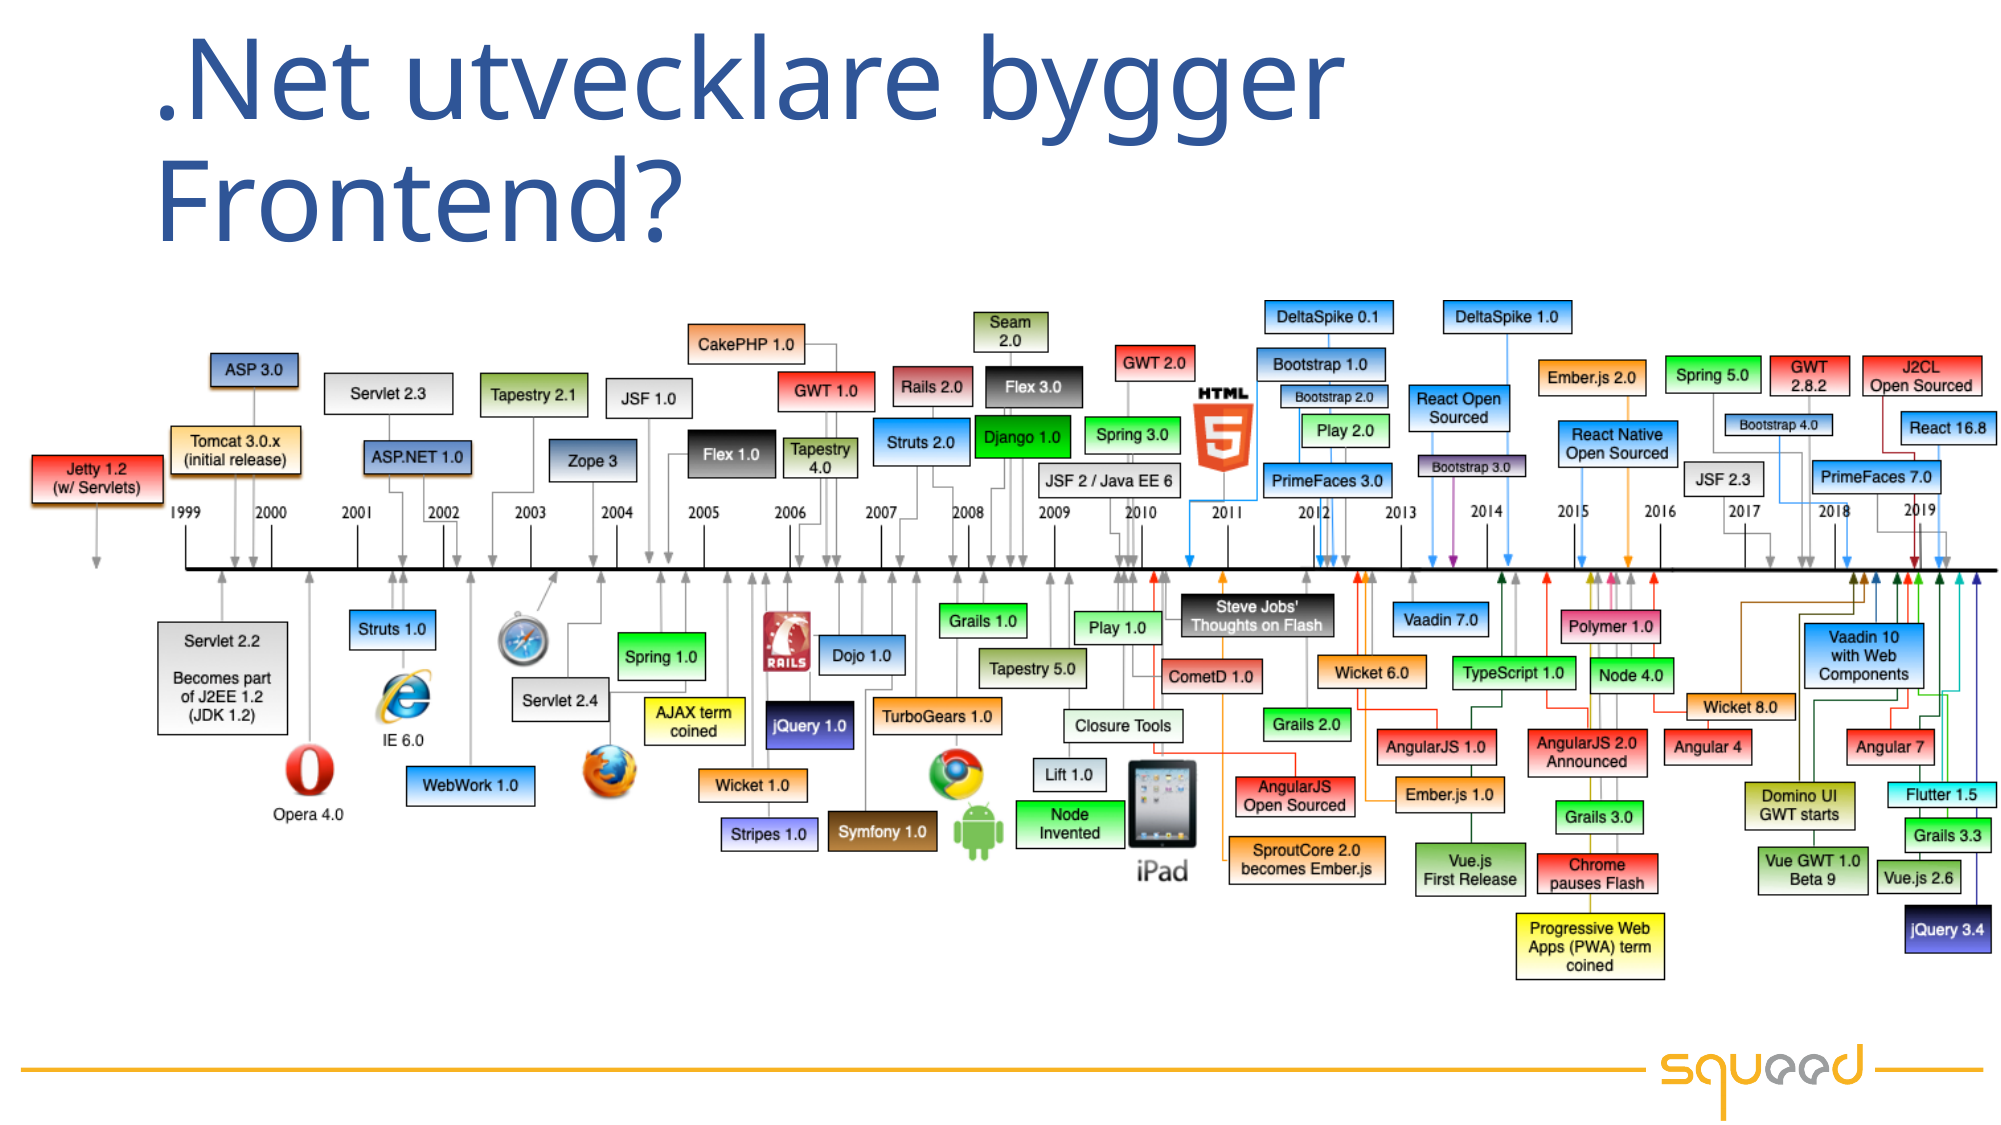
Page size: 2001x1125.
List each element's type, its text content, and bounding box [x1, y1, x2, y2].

picture [1661, 1044, 1863, 1121]
picture [0, 300, 2000, 1032]
title .Net utvecklare bygger Frontend? [137, 59, 1863, 229]
